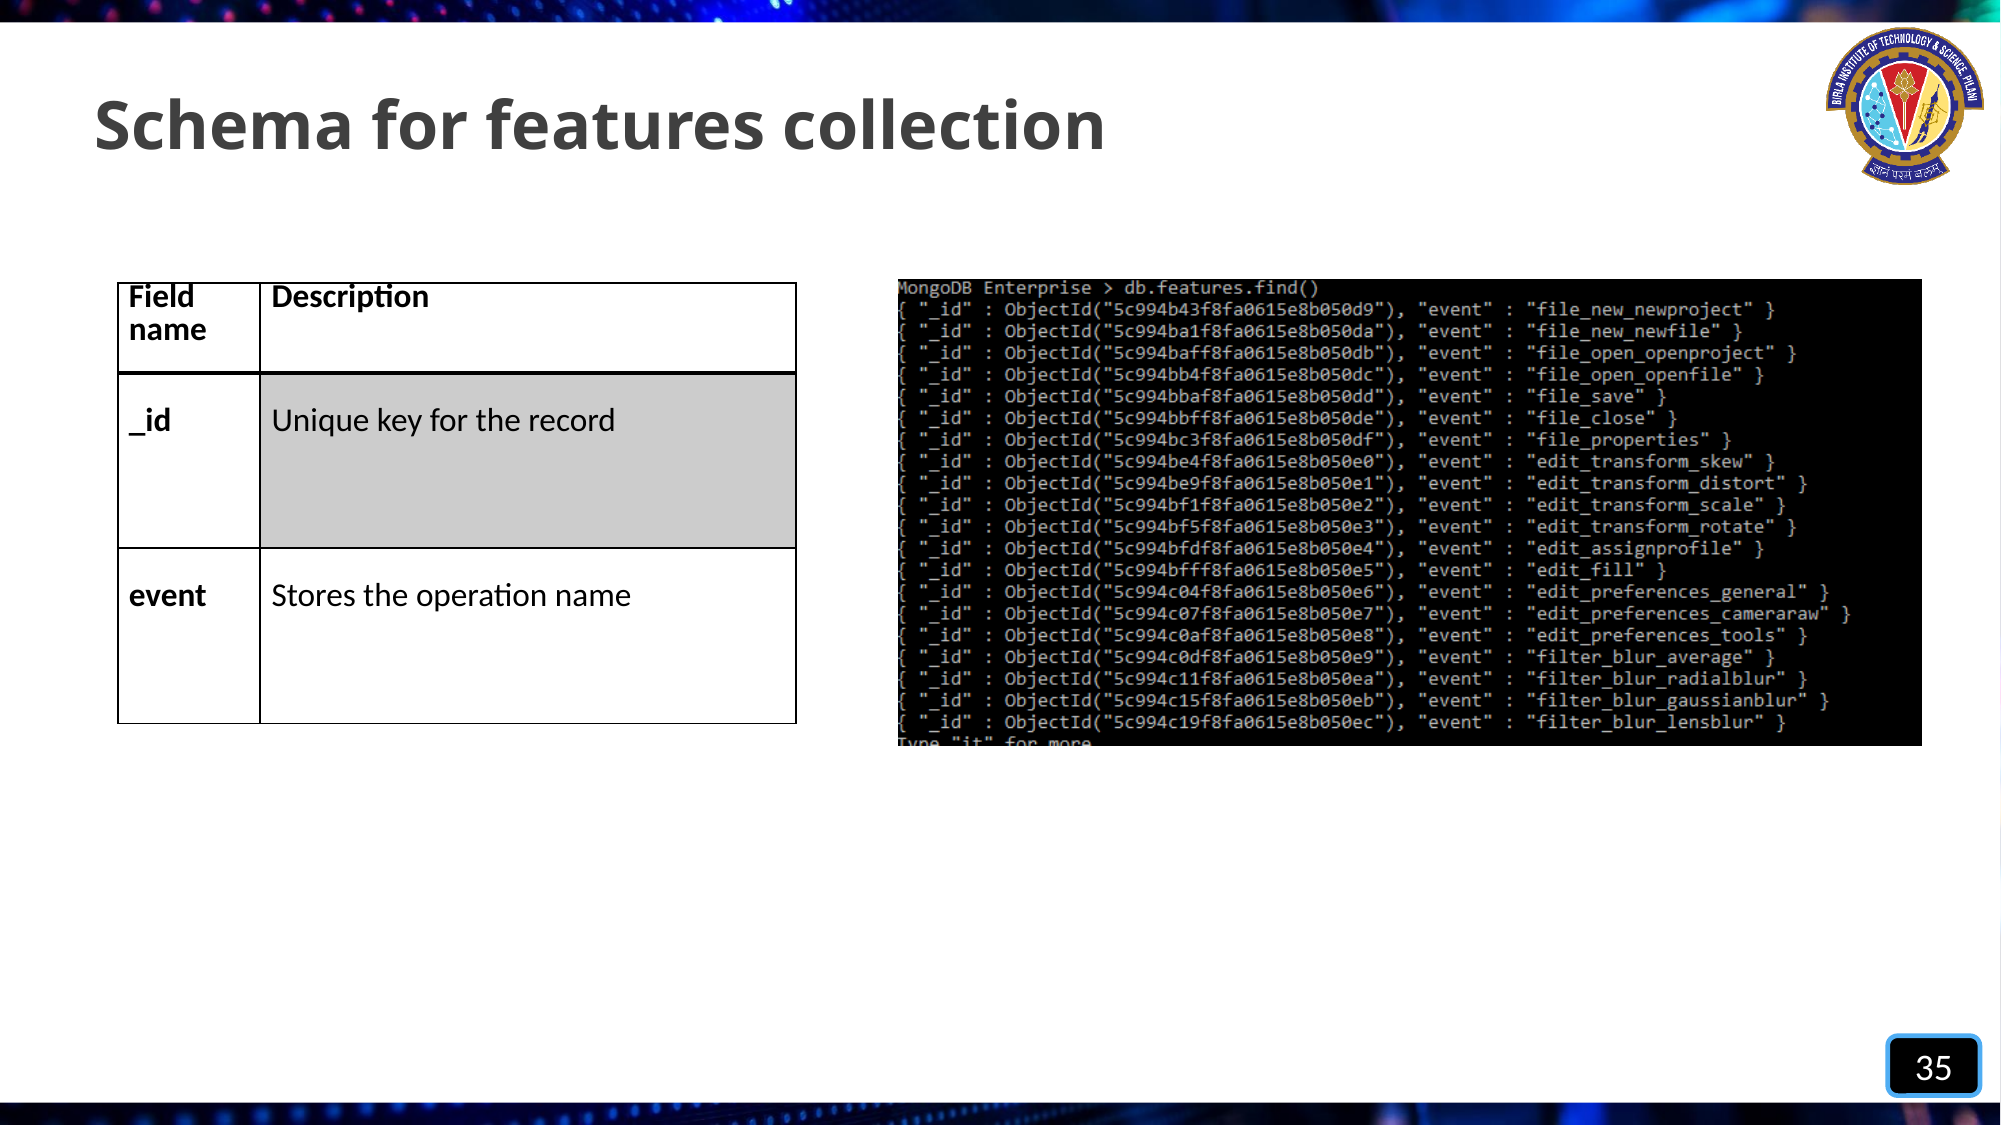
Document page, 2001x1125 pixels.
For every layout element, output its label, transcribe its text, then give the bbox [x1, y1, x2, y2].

table_header Description [261, 284, 795, 371]
picture [0, 0, 2001, 1125]
title Schema for features collection [79, 59, 1719, 198]
table_cell Unique key for the record [261, 375, 795, 547]
table_cell _id [119, 375, 259, 547]
picture [898, 279, 1922, 746]
table_cell event [119, 549, 259, 723]
table_cell Stores the operation name [261, 549, 795, 723]
table_header Field name [119, 284, 259, 371]
